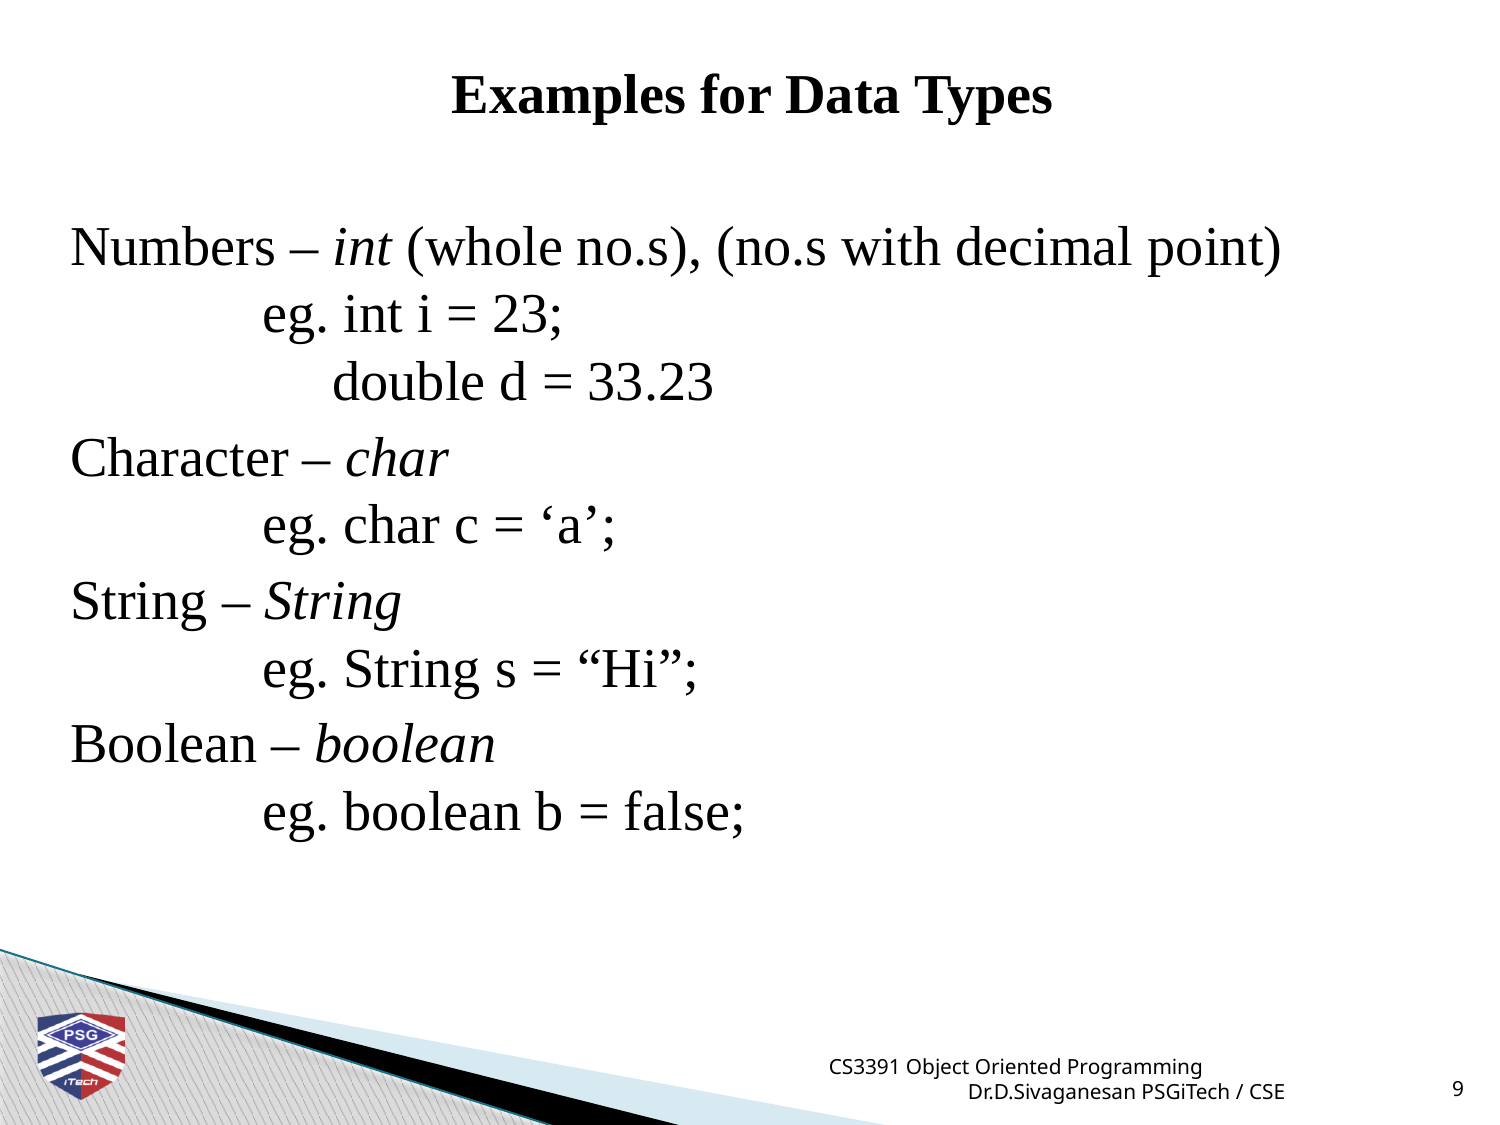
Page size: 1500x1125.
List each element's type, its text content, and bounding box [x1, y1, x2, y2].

footer CS3391 Object Oriented Programming Dr.D.Sivaganesan PSGiTech / CSE [718, 1025, 1300, 1112]
list Examples for Data Types Numbers – int (whole no.s), (no.s with decimal point) eg. int i = 23; double d = 33.23 Character – char eg. char c = ‘a’; String – String eg. String s = “Hi”; Boolean – boolean eg. boolean b = false; [37, 50, 1450, 950]
slide_number 9 [1418, 1051, 1479, 1112]
picture [37, 1012, 125, 1100]
